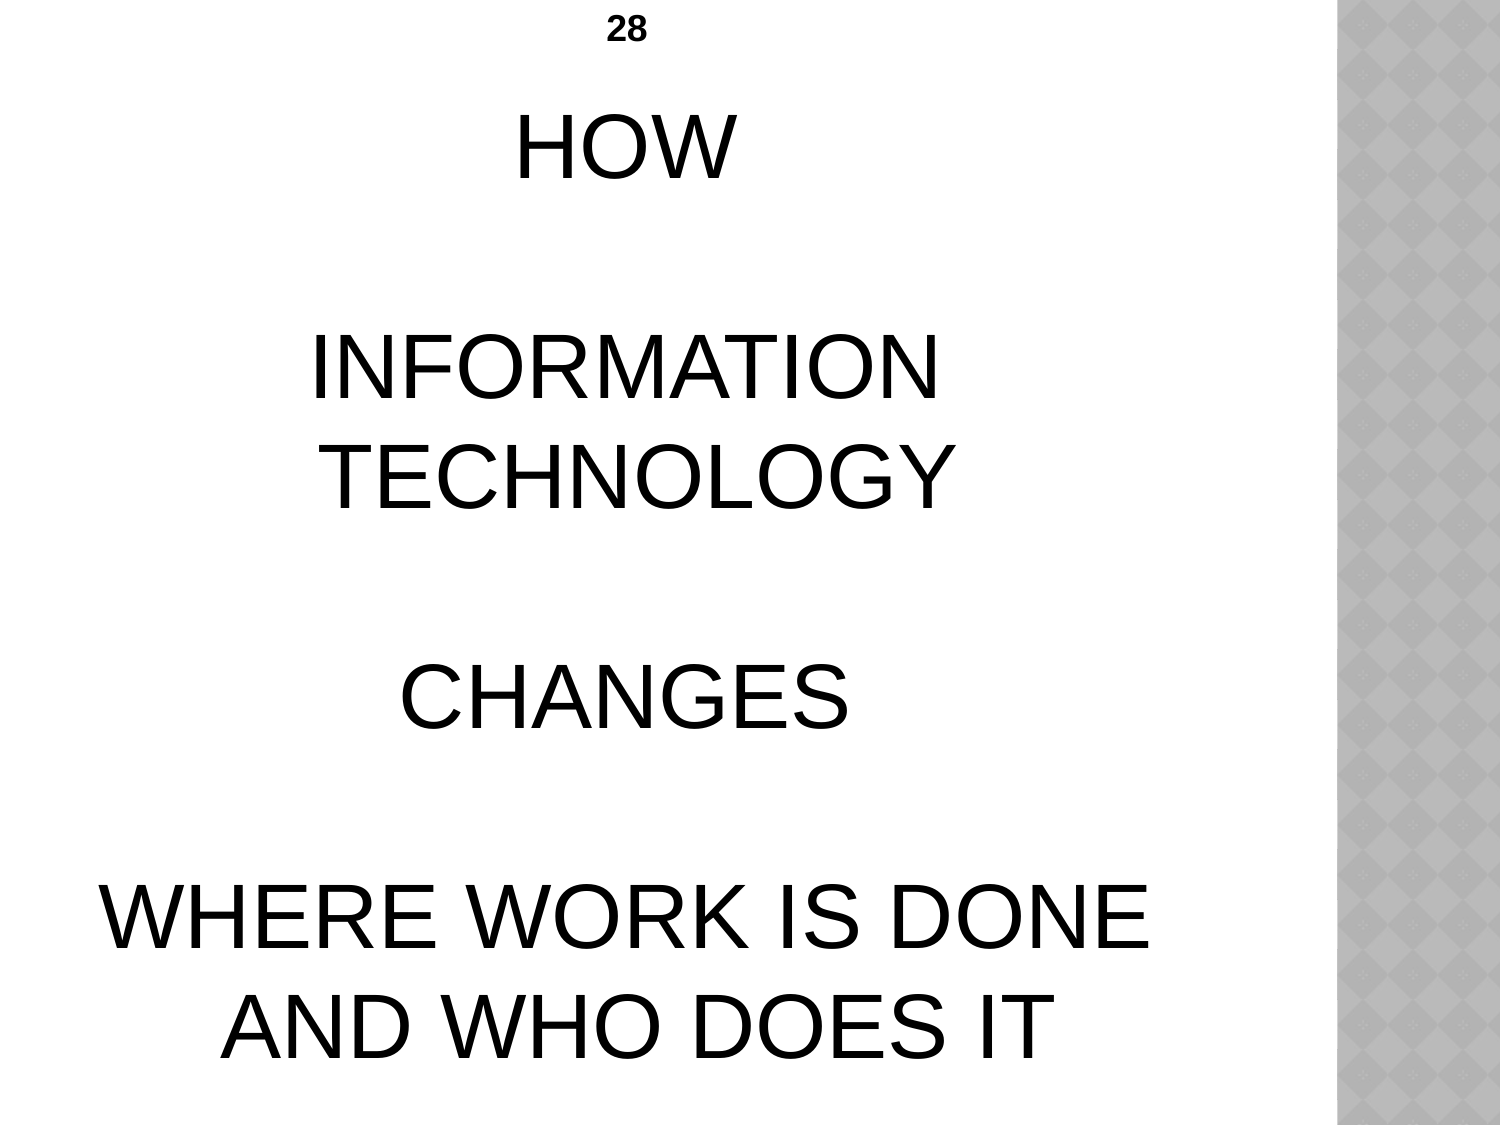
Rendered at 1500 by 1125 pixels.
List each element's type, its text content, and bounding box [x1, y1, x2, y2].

title HOW INFORMATION TECHNOLOGY CHANGES WHERE WORK IS DONE AND WHO DOES IT [75, 84, 1201, 1077]
